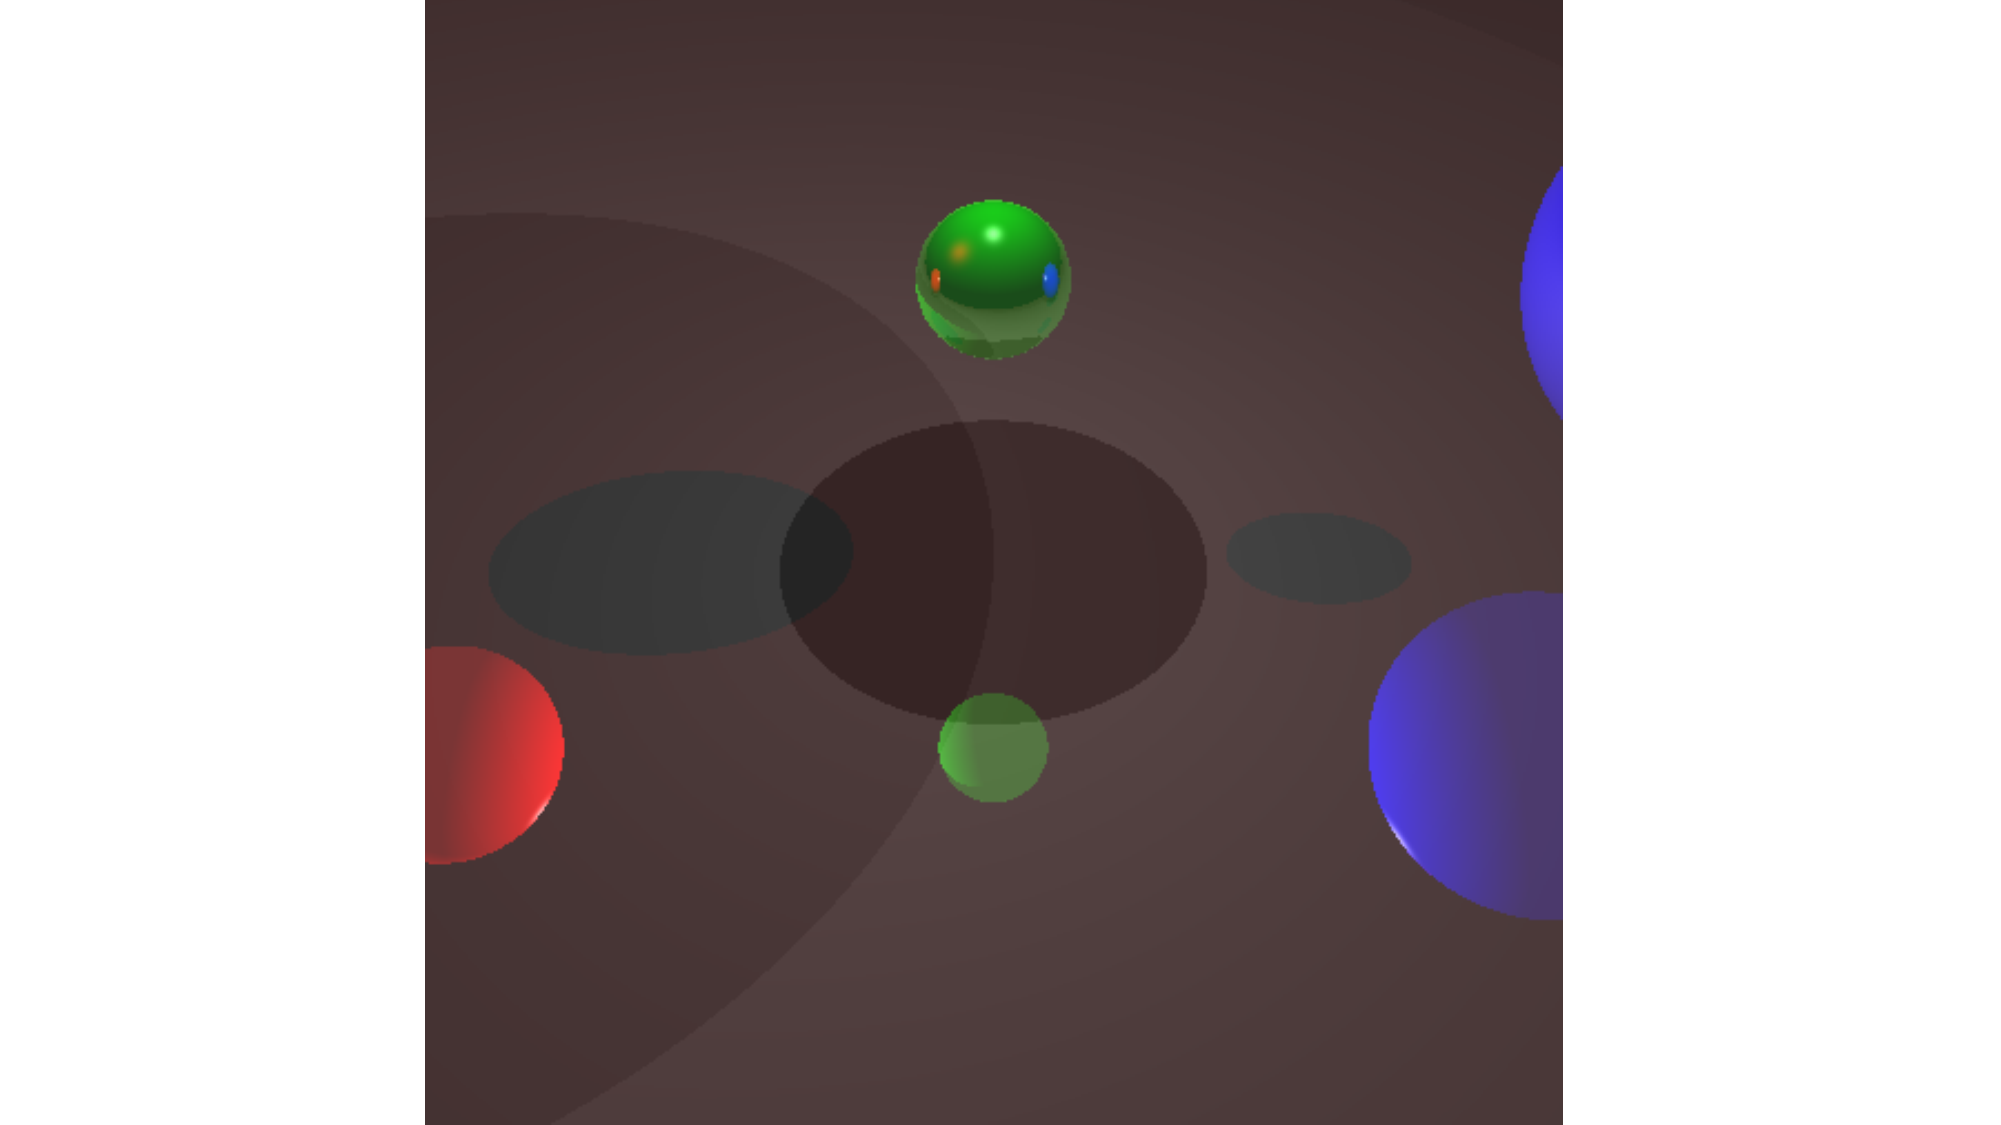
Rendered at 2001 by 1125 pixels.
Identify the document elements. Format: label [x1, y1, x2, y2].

picture [424, 0, 1563, 1125]
